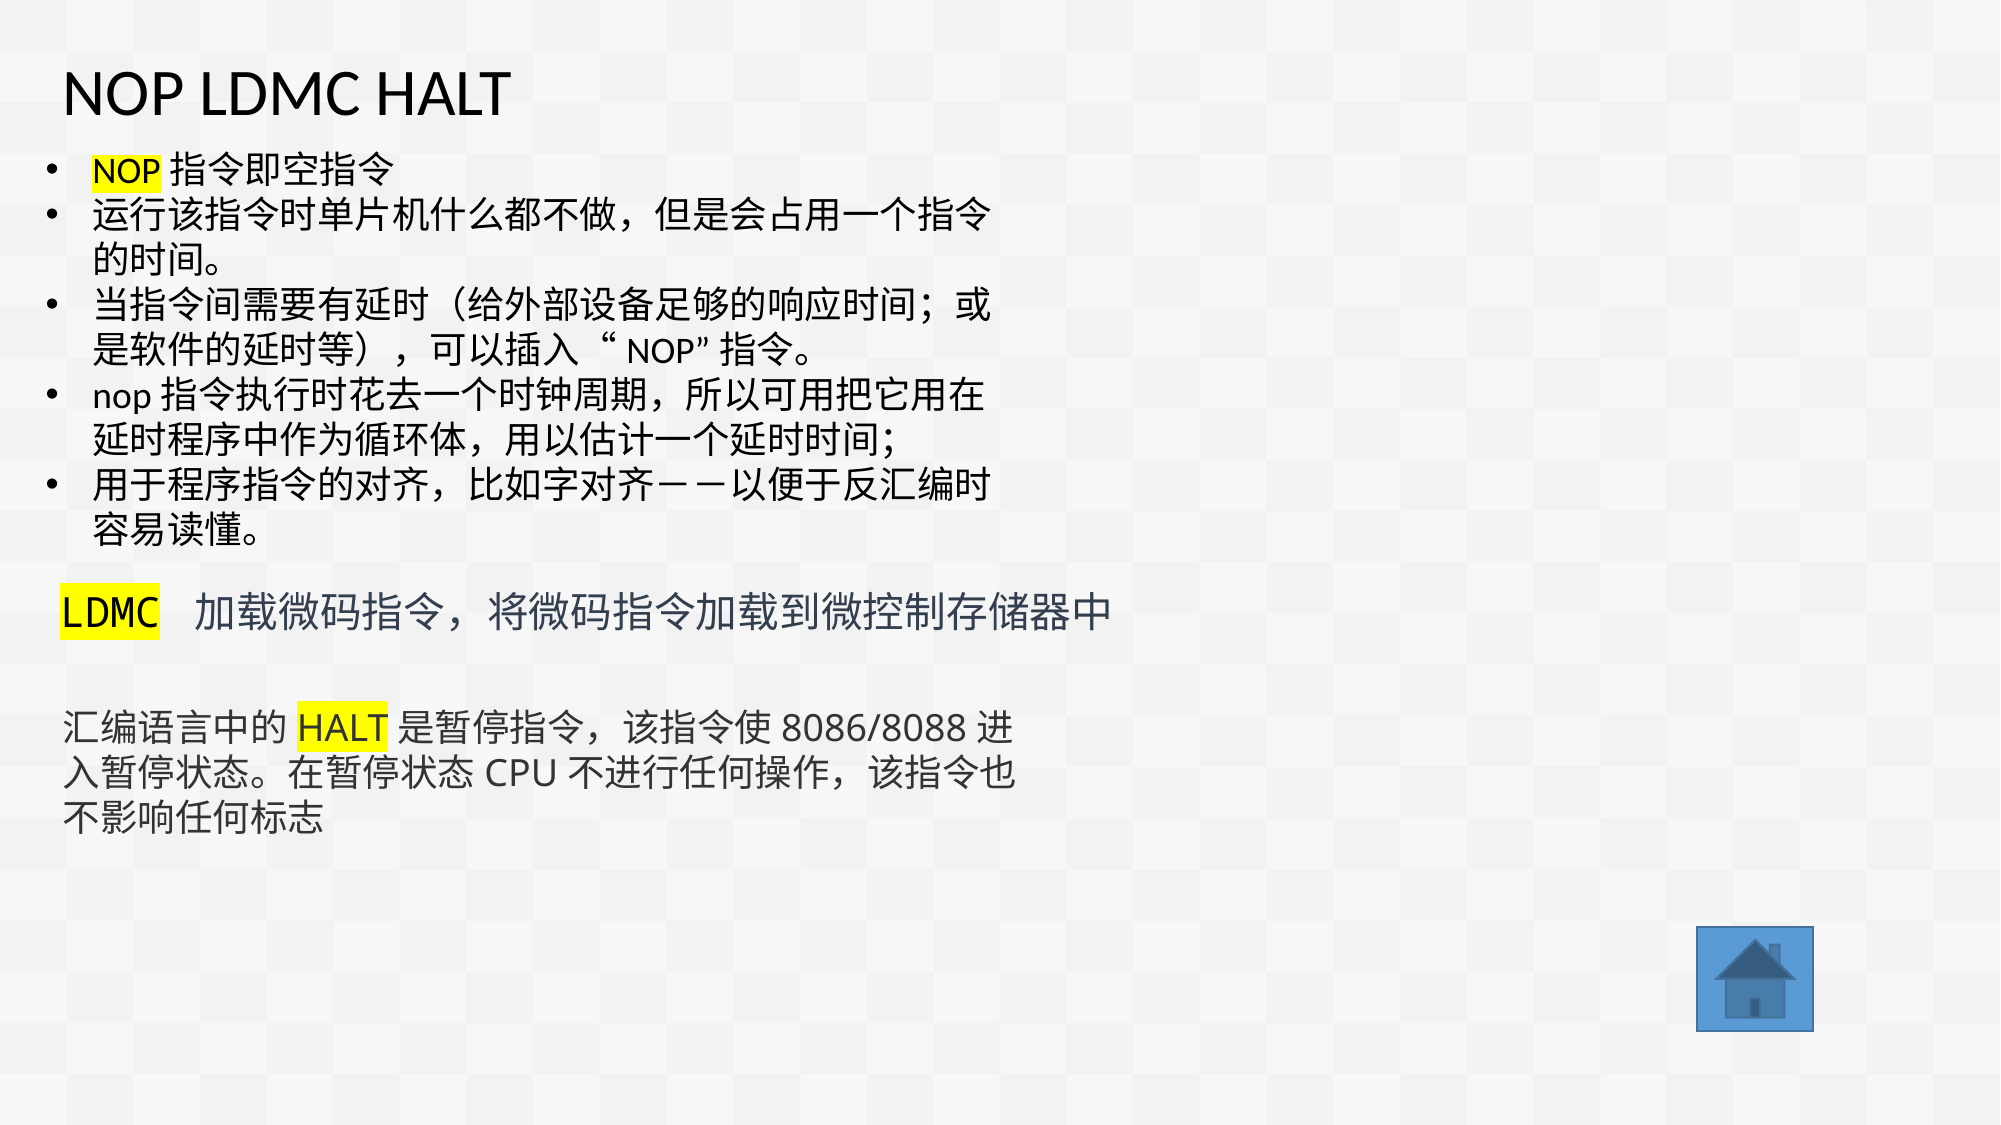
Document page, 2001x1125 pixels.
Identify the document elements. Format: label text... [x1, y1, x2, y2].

text_box NOP LDMC HALT [48, 41, 1048, 137]
text_box NOP指令即空指令 运行该指令时单片机什么都不做，但是会占用一个指令的时间。 当指令间需要有延时（给外部设备足够的响应时间；或是软件的延时等），可以插入“NOP”指令。 nop指令执行时花去一个时钟周期，所以可用把它用在延时程序中作为循环体，用以估计一个延时时间； 用于程序指令的对齐，比如字对齐－－以便于反汇编时容易读懂。 [30, 138, 1031, 559]
text_box 汇编语言中的HALT是暂停指令，该指令使8086/8088进入暂停状态。在暂停状态CPU不进行任何操作，该指令也不影响任何标志 [48, 696, 1048, 847]
text_box [1696, 926, 1814, 1032]
text_box LDMC 加载微码指令，将微码指令加载到微控制存储器中 [59, 585, 1119, 636]
